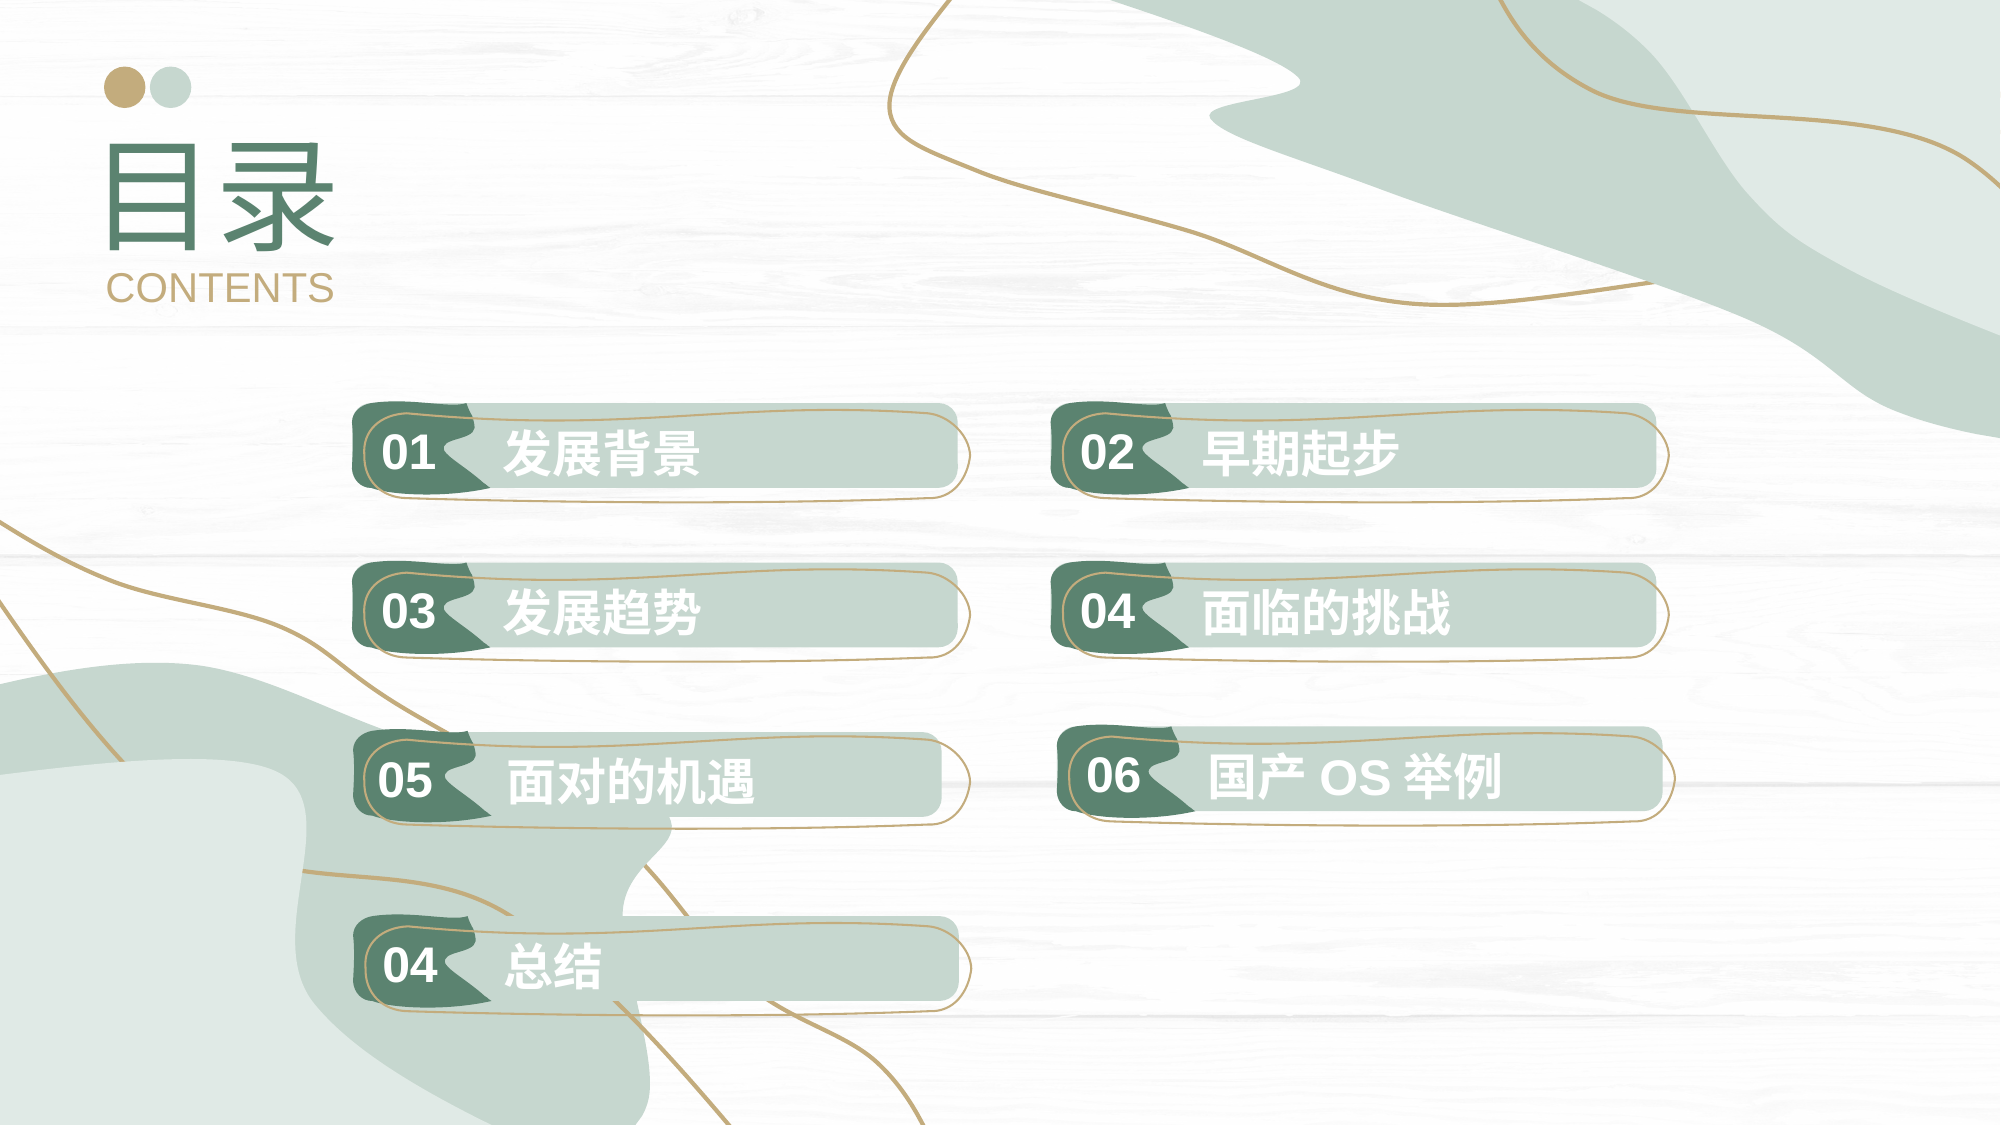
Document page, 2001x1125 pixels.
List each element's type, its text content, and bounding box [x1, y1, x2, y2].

text_box [624, 866, 689, 916]
text_box [1109, 0, 2000, 440]
text_box [1499, 0, 2000, 348]
text_box [1583, 0, 2000, 183]
text_box [558, 1016, 731, 1125]
text_box [111, 661, 673, 916]
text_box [351, 562, 971, 658]
text_box [297, 873, 651, 1125]
text_box [1693, 114, 1972, 326]
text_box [351, 403, 971, 499]
text_box [888, 0, 1649, 306]
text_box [335, 730, 971, 825]
text_box [724, 1016, 925, 1125]
text_box [0, 521, 444, 730]
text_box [1050, 403, 1669, 499]
text_box [304, 819, 513, 916]
text_box 目录 [52, 109, 378, 274]
text_box [0, 757, 492, 1125]
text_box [103, 66, 192, 108]
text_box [353, 916, 972, 1012]
text_box [0, 673, 119, 773]
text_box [1050, 562, 1669, 658]
text_box [0, 577, 232, 761]
text_box CONTENTS [90, 253, 363, 318]
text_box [1056, 726, 1675, 822]
